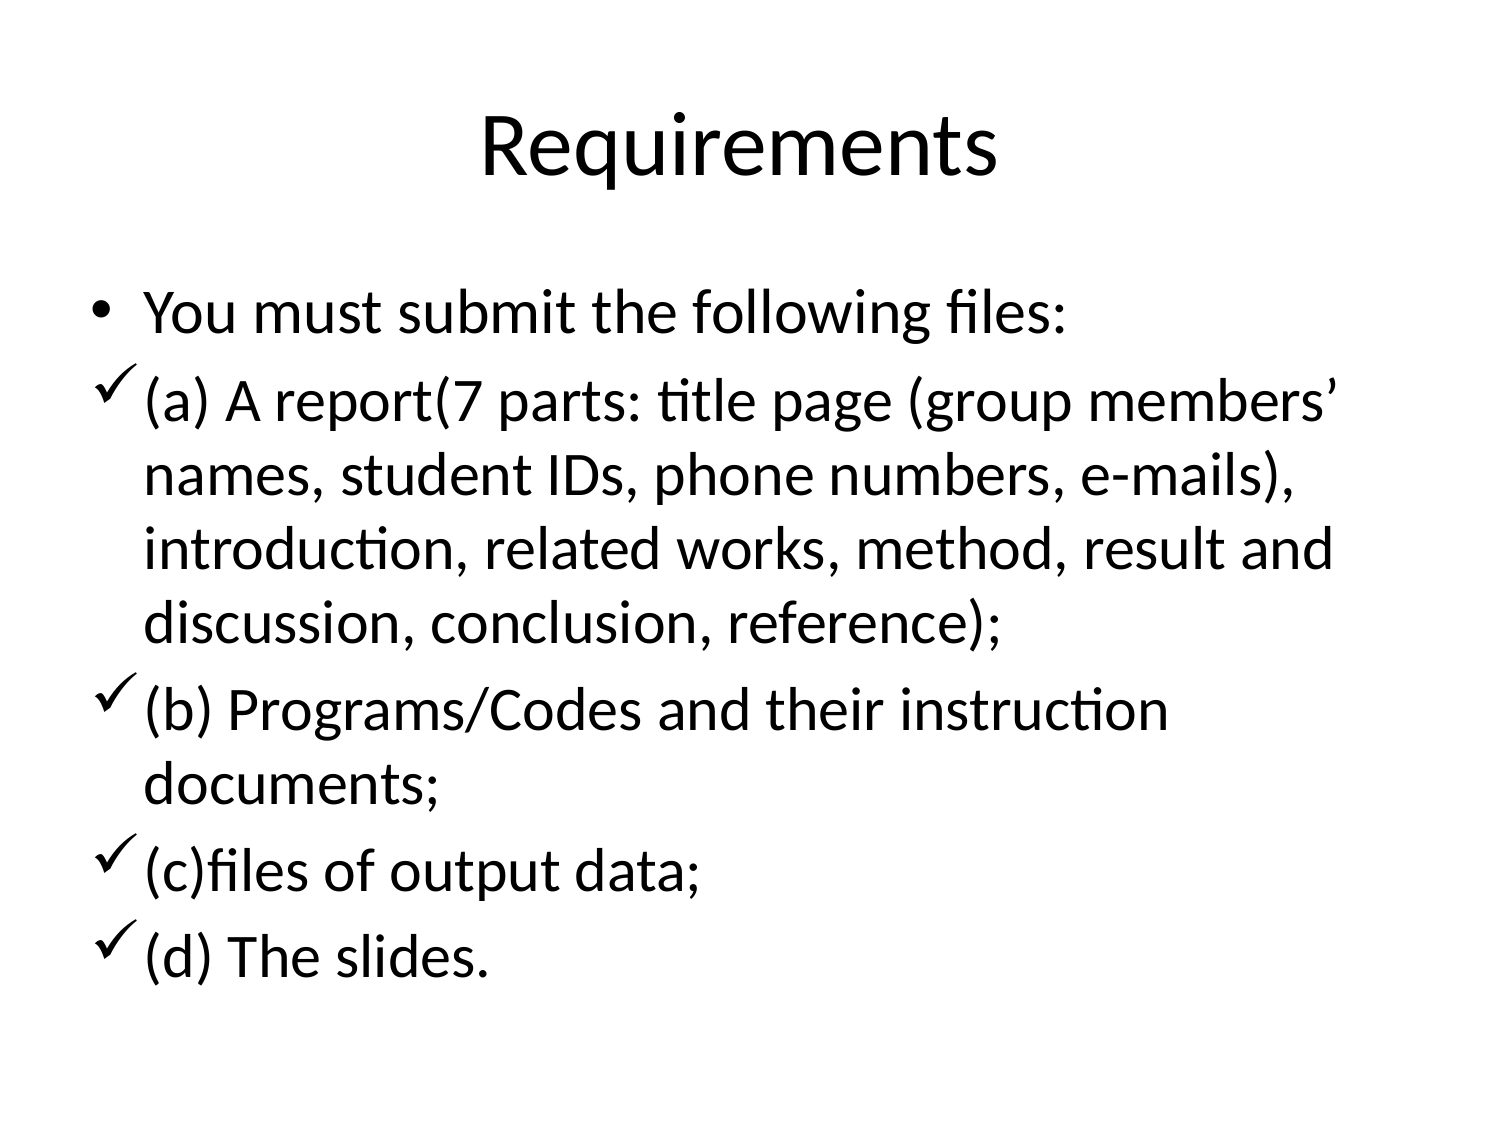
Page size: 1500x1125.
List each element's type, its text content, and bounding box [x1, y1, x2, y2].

list You must submit the following files: (a) A report(7 parts: title page (group members’ names, student IDs, phone numbers, e-mails), introduction, related works, method, result and discussion, conclusion, reference); (b) Programs/Codes and their instruction documents; (c)files of output data; (d) The slides. [75, 262, 1425, 1005]
title Requirements [75, 45, 1425, 233]
